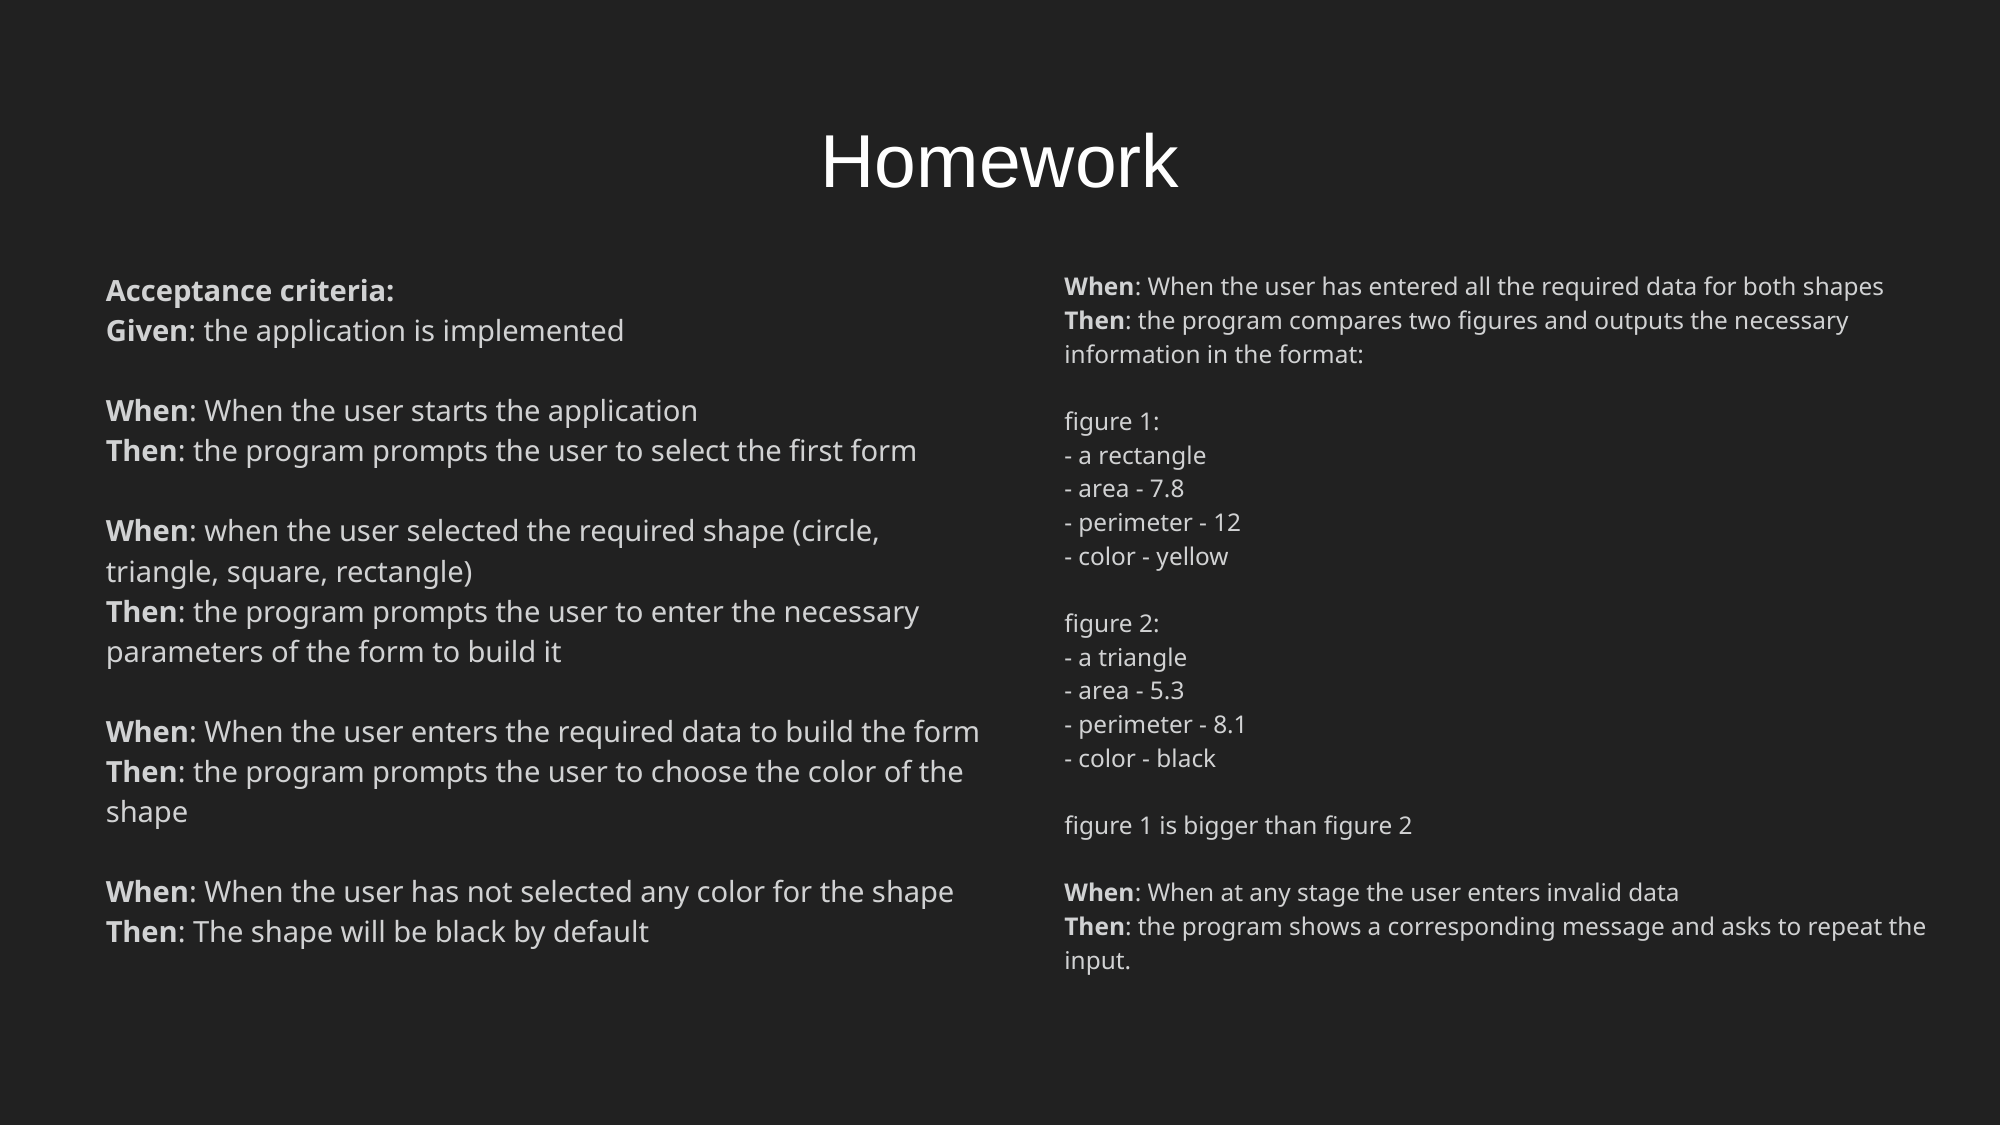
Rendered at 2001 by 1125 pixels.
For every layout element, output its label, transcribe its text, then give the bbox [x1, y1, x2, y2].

list Acceptance criteria: Given: the application is implemented When: When the user starts the application Then: the program prompts the user to select the first form When: when the user selected the required shape (circle, triangle, square, rectangle) Then: the program prompts the user to enter the necessary parameters of the form to build it When: When the user enters the required data to build the form Then: the program prompts the user to choose the color of the shape When: When the user has not selected any color for the shape Then: The shape will be black by default [68, 252, 1001, 1000]
title Homework [68, 97, 1932, 223]
list When: When the user has entered all the required data for both shapes Then: the program compares two figures and outputs the necessary information in the format: figure 1: - a rectangle - area - 7.8 - perimeter - 12 - color - yellow figure 2: - a triangle - area - 5.3 - perimeter - 8.1 - color - black figure 1 is bigger than figure 2 When: When at any stage the user enters invalid data Then: the program shows a corresponding message and asks to repeat the input. [1027, 252, 1960, 1000]
